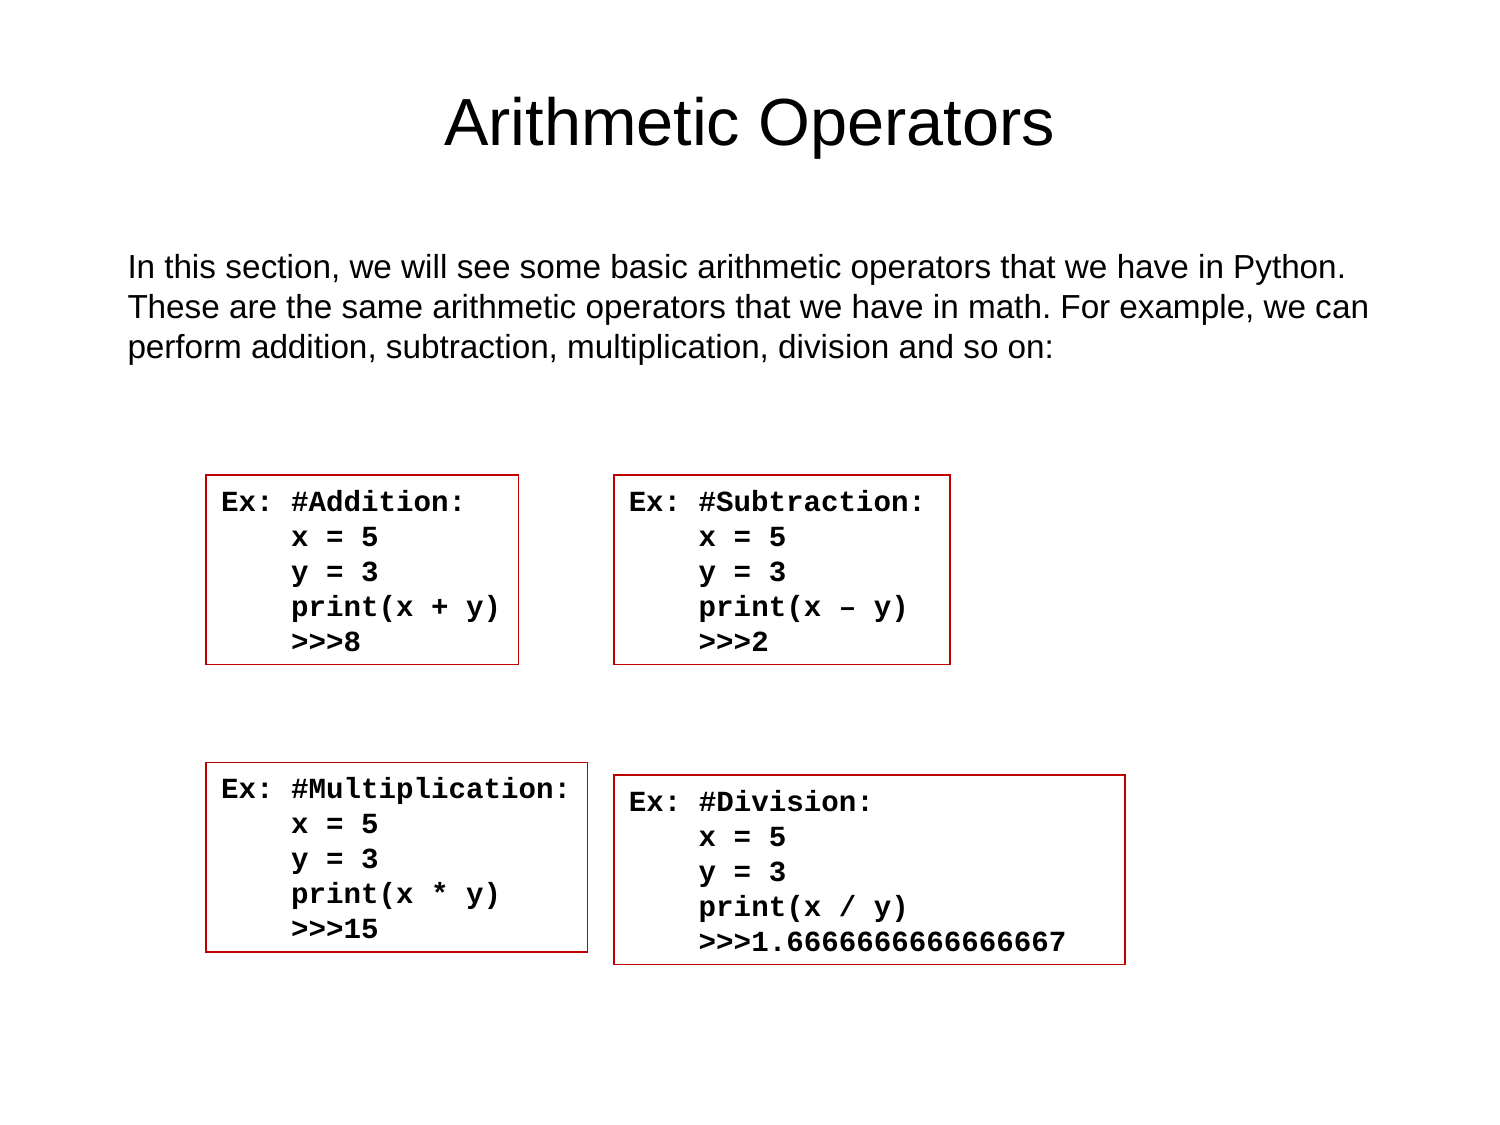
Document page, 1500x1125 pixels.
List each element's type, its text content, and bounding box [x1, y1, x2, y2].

text_box Ex: #Multiplication: x = 5 y = 3 print(x * y) >>>15 [206, 762, 588, 952]
text_box Ex: #Addition: x = 5 y = 3 print(x + y) >>>8 [206, 474, 519, 665]
text_box Ex: #Division: x = 5 y = 3 print(x / y) >>>1.6666666666666667 [613, 774, 1125, 965]
text_box Ex: #Subtraction: x = 5 y = 3 print(x – y) >>>2 [614, 474, 950, 665]
title Arithmetic Operators [112, 24, 1388, 213]
list In this section, we will see some basic arithmetic operators that we have in Python. These are the same arithmetic operators that we have in math. For example, we can perform addition, subtraction, multiplication, division and so on: [112, 237, 1388, 1000]
